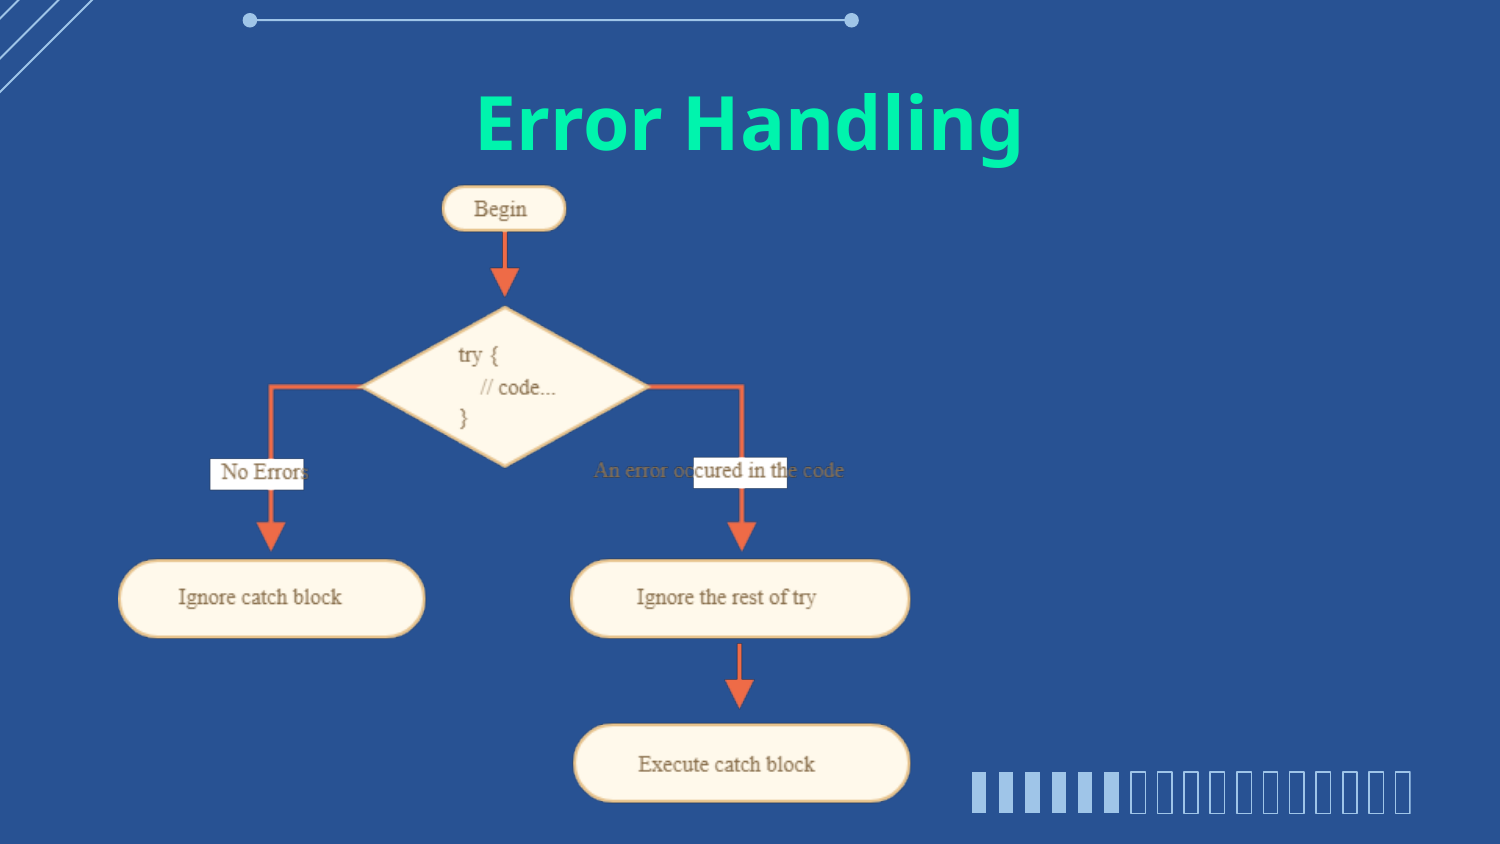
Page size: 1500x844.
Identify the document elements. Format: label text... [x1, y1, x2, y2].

picture [117, 179, 922, 823]
title Error Handling [118, 75, 1382, 156]
